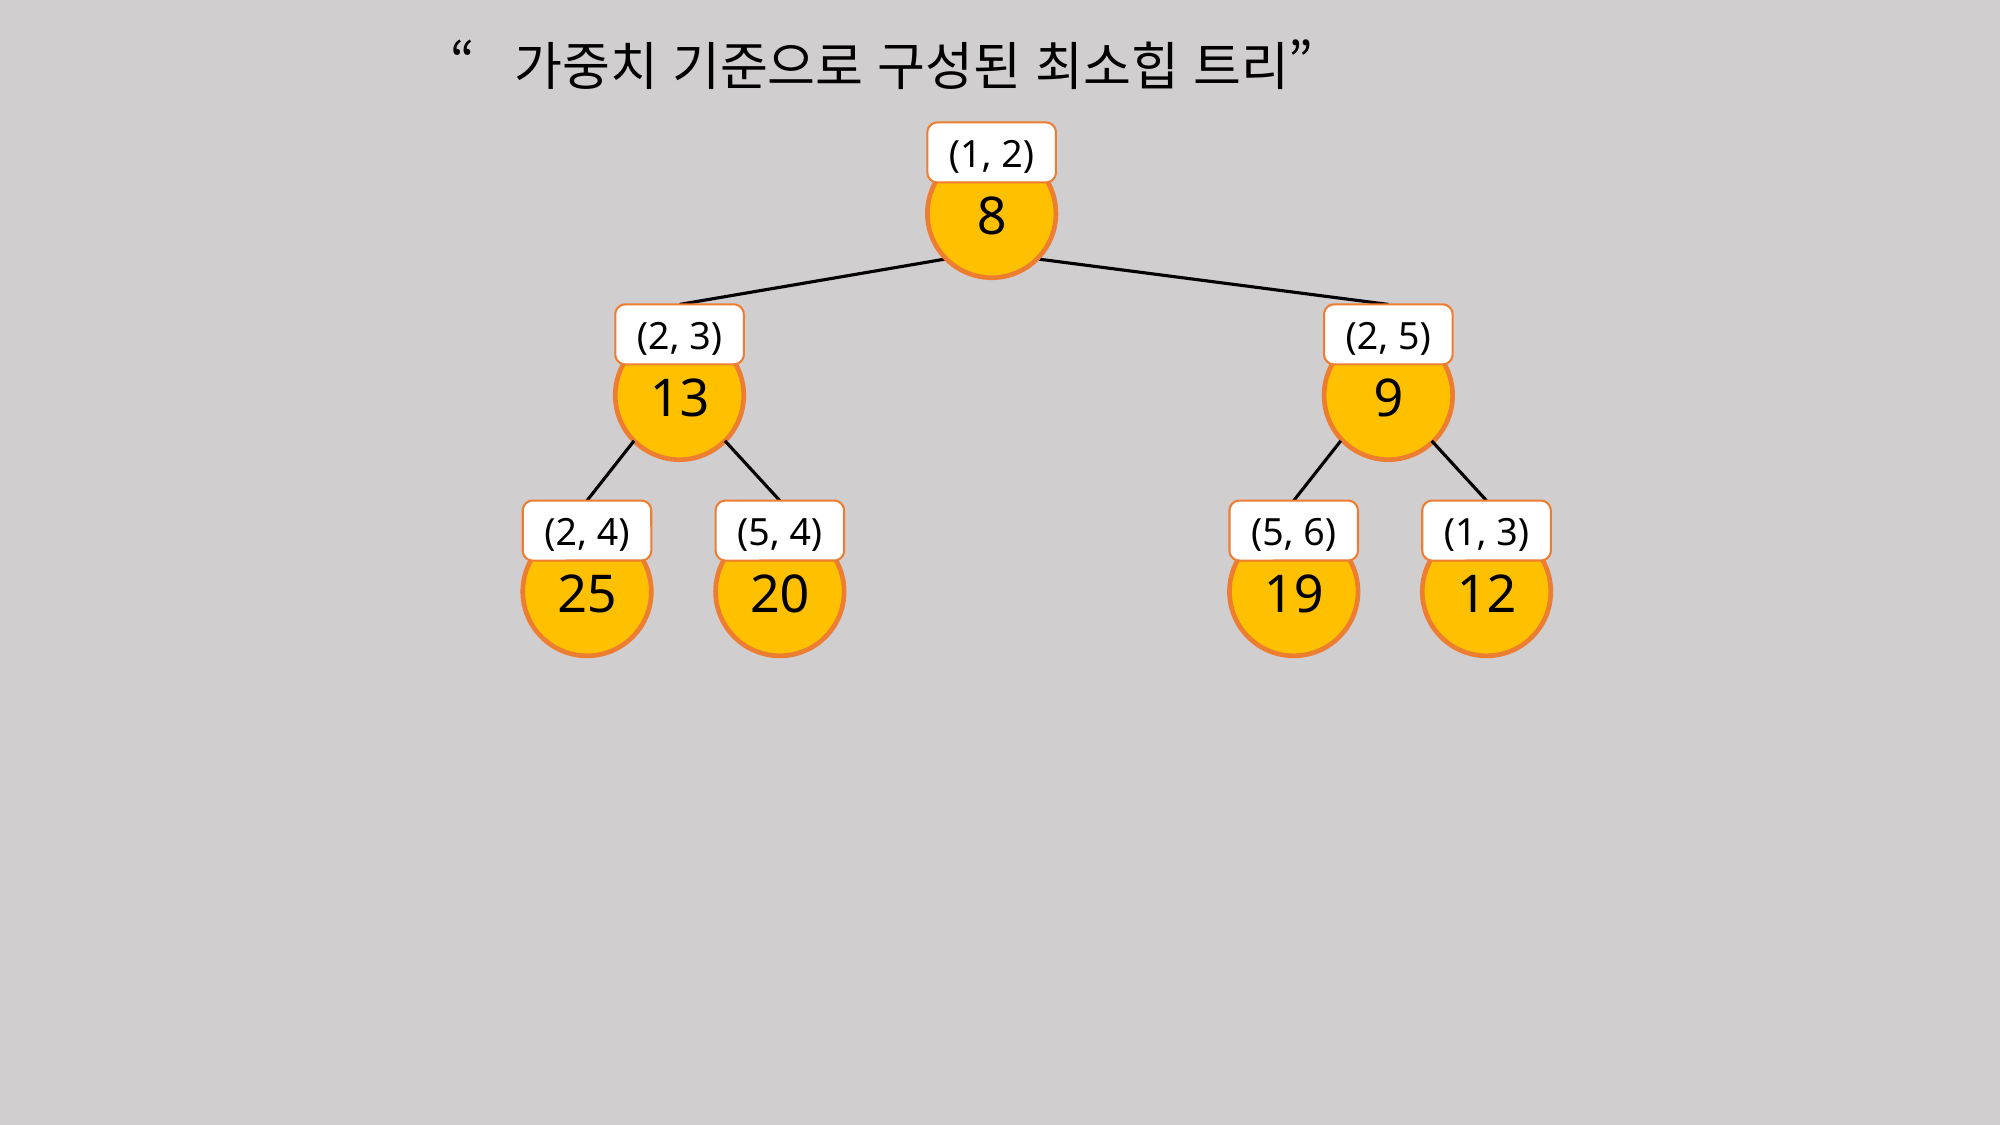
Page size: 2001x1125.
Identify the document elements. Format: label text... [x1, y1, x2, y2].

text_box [615, 304, 744, 460]
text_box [1229, 500, 1359, 656]
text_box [715, 500, 845, 656]
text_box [679, 258, 947, 305]
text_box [724, 440, 780, 500]
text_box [927, 122, 1056, 278]
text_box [1324, 304, 1453, 460]
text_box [1431, 440, 1487, 500]
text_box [522, 500, 652, 656]
text_box “가중치 기준으로 구성된 최소힙 트리” [435, 25, 1329, 104]
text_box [1037, 258, 1389, 305]
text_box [1293, 440, 1341, 500]
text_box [586, 440, 635, 500]
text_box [1422, 500, 1551, 656]
